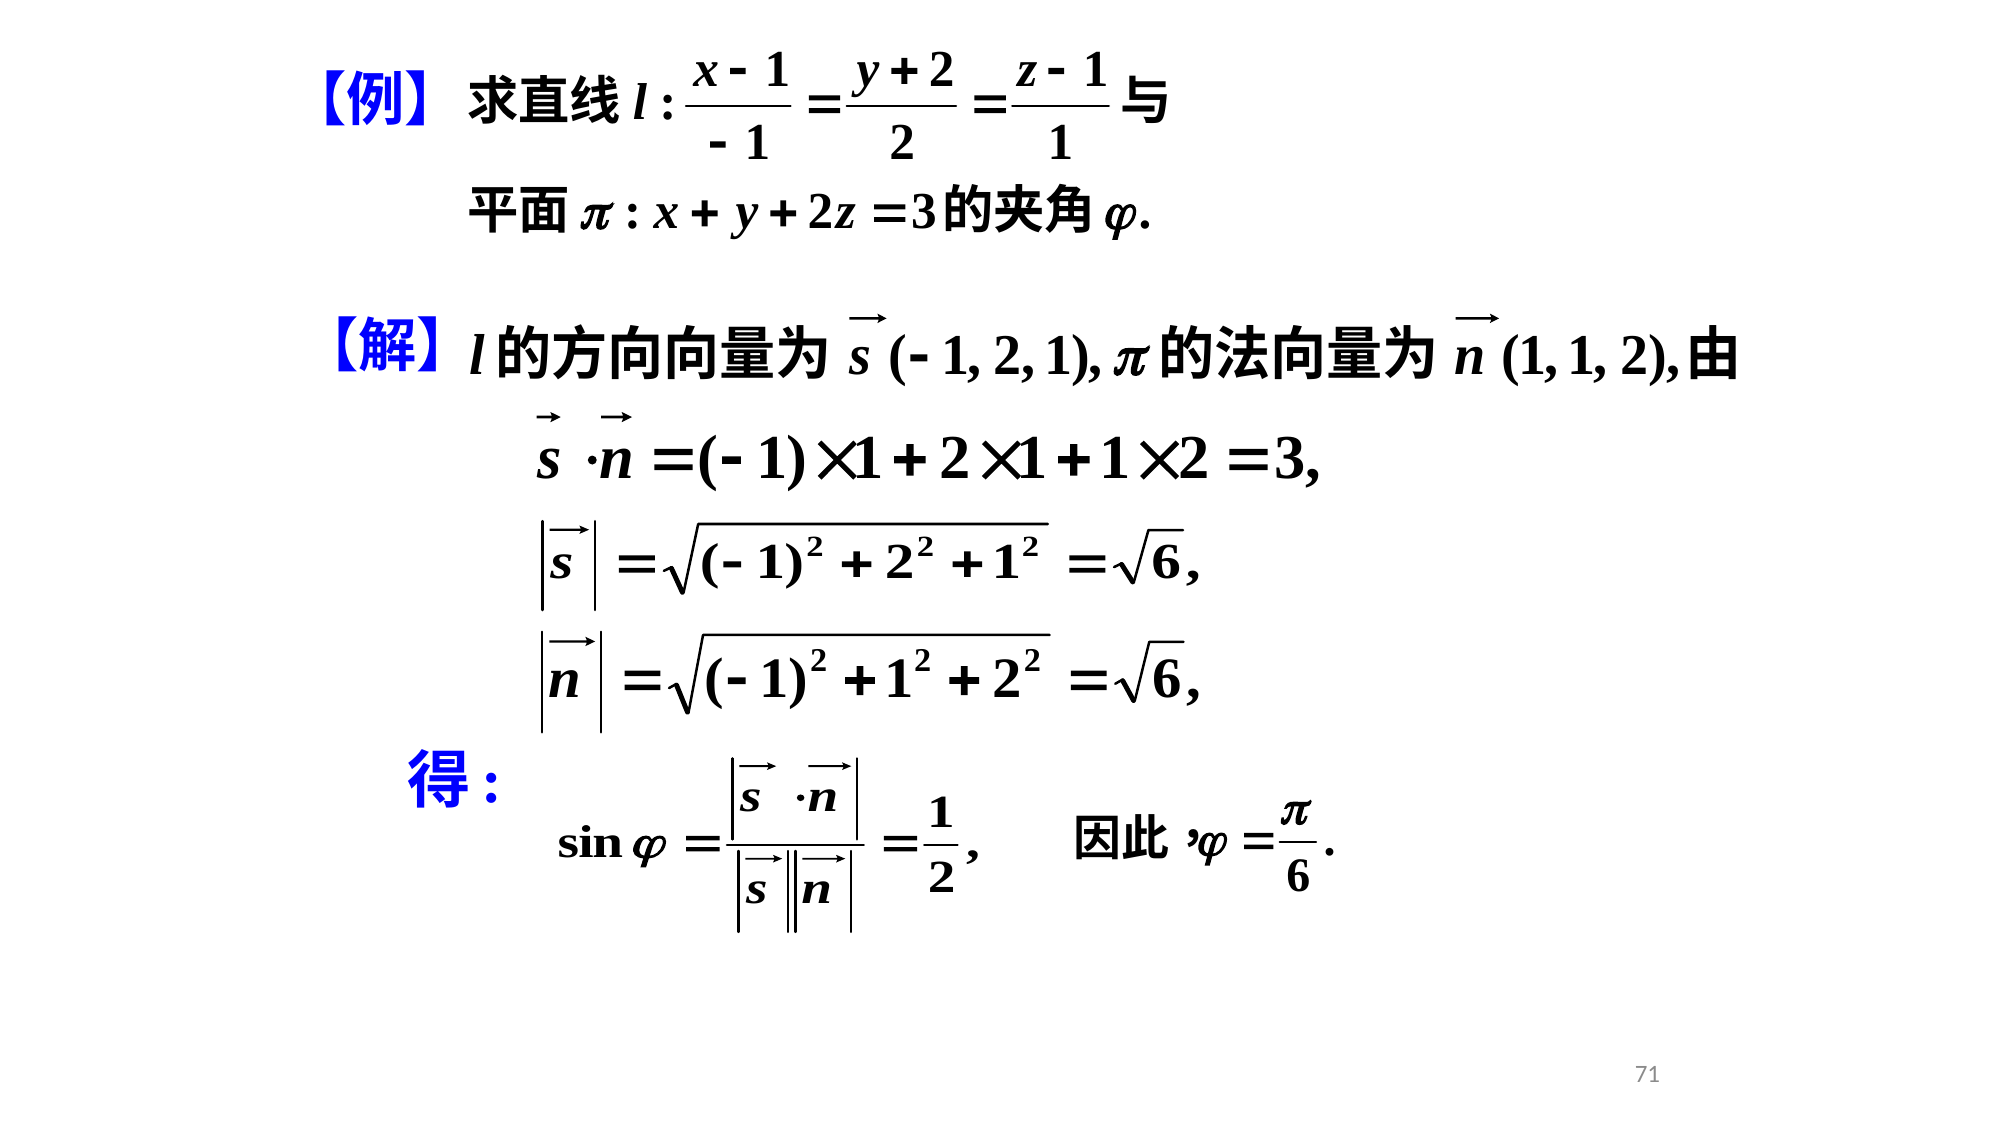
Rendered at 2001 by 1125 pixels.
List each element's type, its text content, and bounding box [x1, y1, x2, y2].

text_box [550, 749, 989, 942]
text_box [460, 35, 1179, 252]
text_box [531, 511, 1209, 621]
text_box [526, 399, 1333, 504]
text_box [531, 621, 1213, 745]
text_box 【解】 [285, 300, 493, 385]
text_box 71 [1325, 1042, 1675, 1103]
text_box 【例】 [273, 54, 460, 140]
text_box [400, 739, 510, 823]
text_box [460, 302, 1749, 399]
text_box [1070, 774, 1343, 904]
